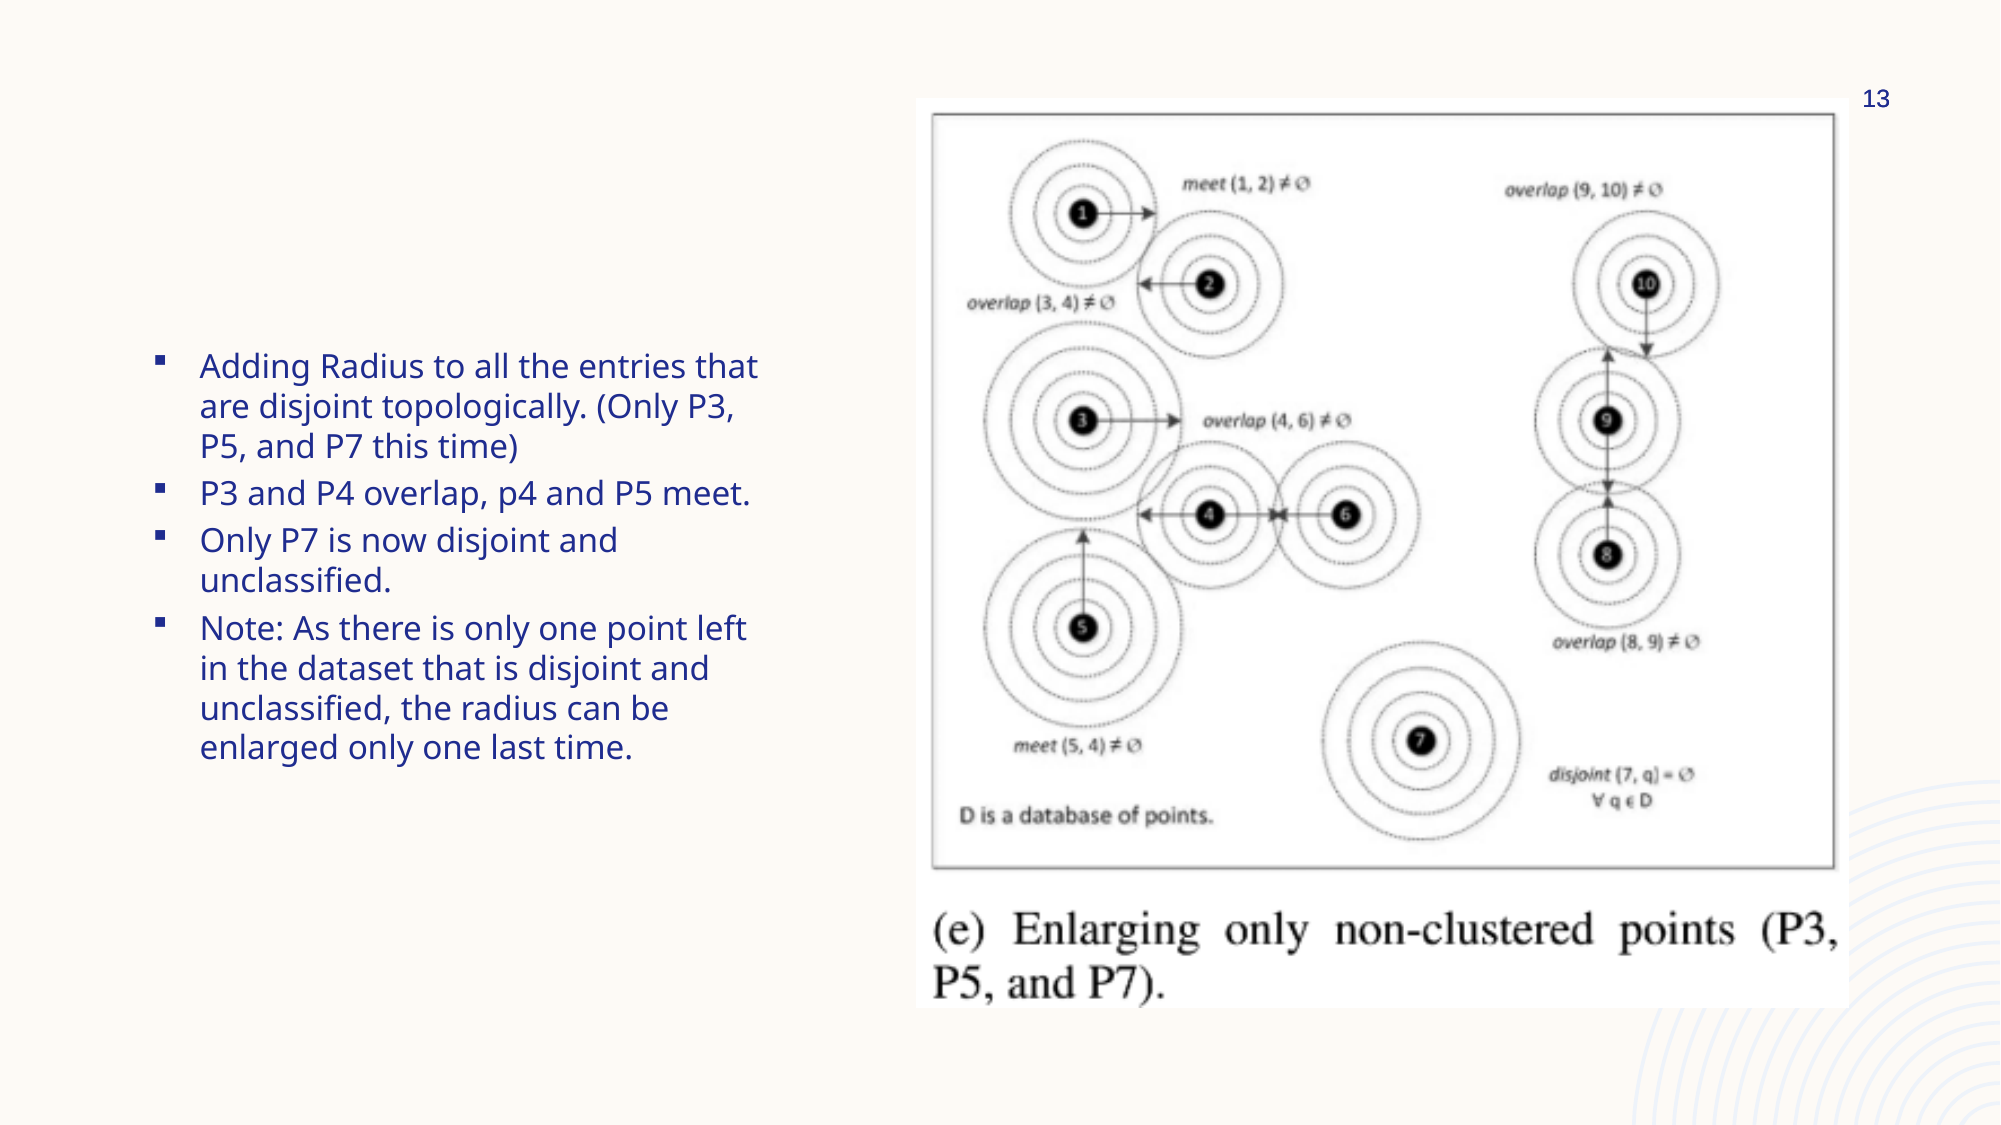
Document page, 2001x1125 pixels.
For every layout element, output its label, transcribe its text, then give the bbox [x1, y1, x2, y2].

list Adding Radius to all the entries that are disjoint topologically. (Only P3, P5, and P7 this time) P3 and P4 overlap, p4 and P5 meet. Only P7 is now disjoint and unclassified. Note: As there is only one point left in the dataset that is disjoint and unclassified, the radius can be enlarged only one last time. [137, 337, 783, 963]
slide_number 13 [1795, 75, 1958, 120]
picture [916, 98, 1849, 1008]
